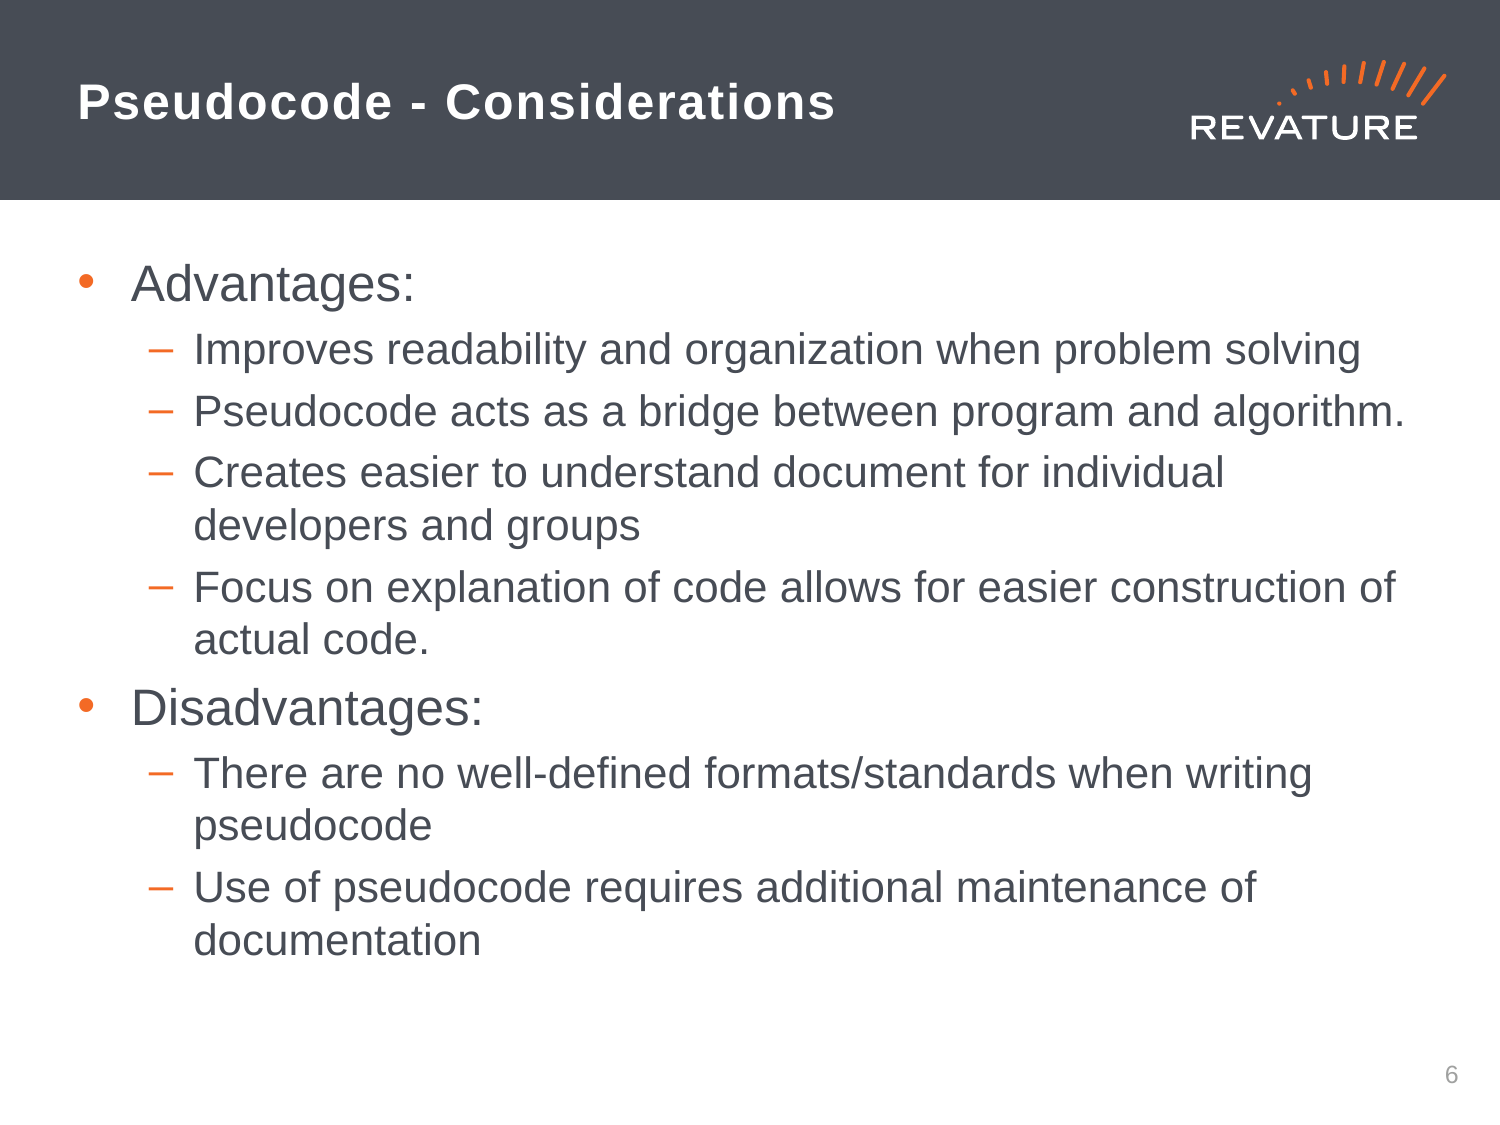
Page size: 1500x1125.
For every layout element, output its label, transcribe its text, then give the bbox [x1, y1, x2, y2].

title Pseudocode - Considerations [62, 0, 1084, 200]
list Advantages: Improves readability and organization when problem solving Pseudocode acts as a bridge between program and algorithm. Creates easier to understand document for individual developers and groups Focus on explanation of code allows for easier construction of actual code. Disadvantages: There are no well-defined formats/standards when writing pseudocode Use of pseudocode requires additional maintenance of documentation [62, 243, 1438, 986]
slide_number 5 [1332, 1043, 1474, 1104]
